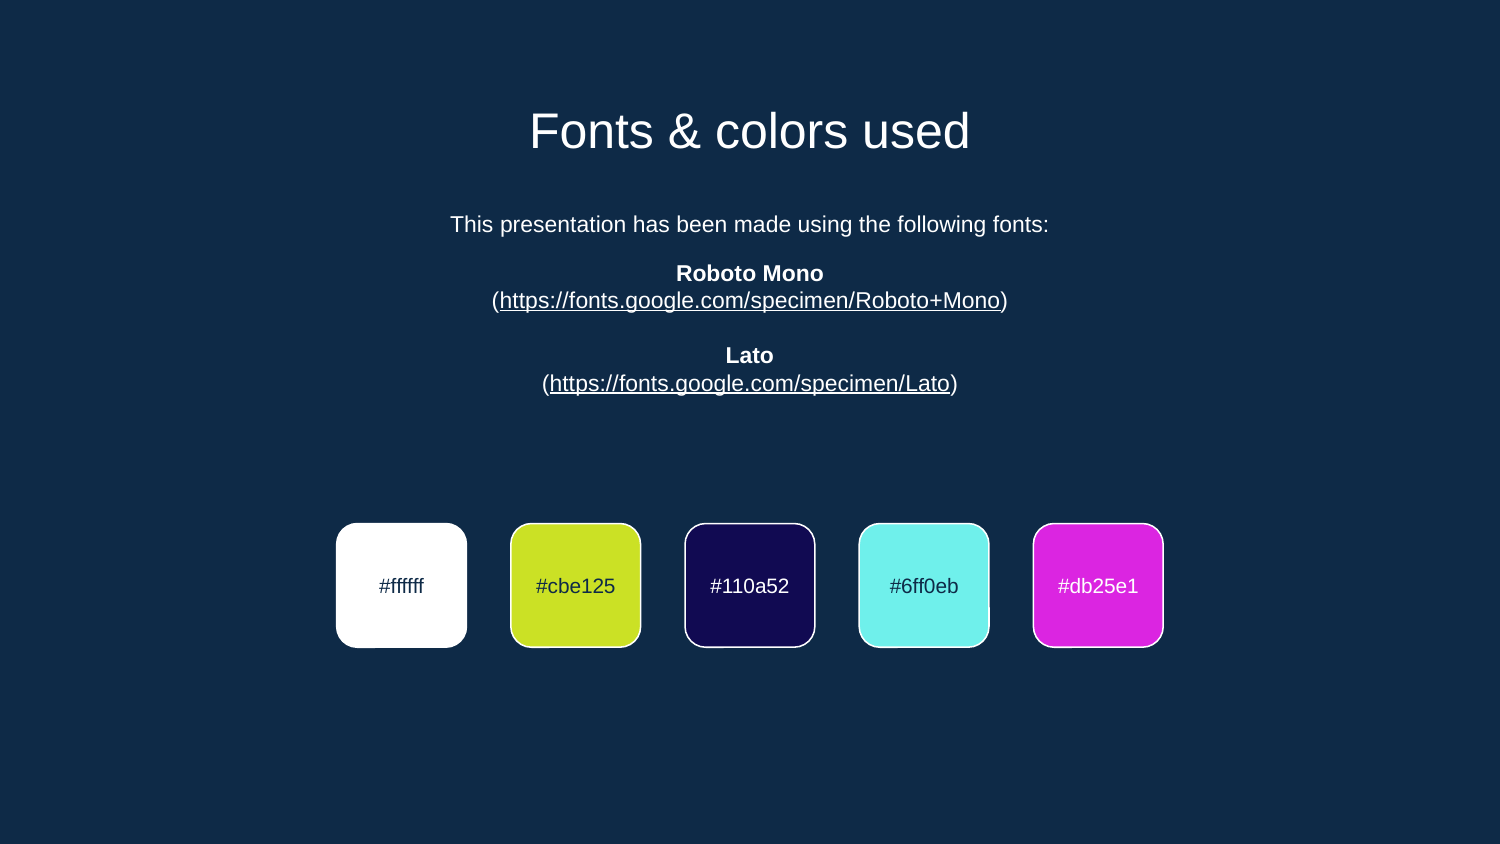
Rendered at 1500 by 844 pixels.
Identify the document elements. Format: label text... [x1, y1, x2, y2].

text_box [1033, 523, 1164, 549]
text_box #ffffff [336, 549, 467, 622]
text_box #110a52 [685, 549, 815, 622]
title Fonts & colors used [118, 83, 1382, 163]
text_box [685, 622, 815, 648]
text_box This presentation has been made using the following fonts: Roboto Mono (https://fonts.google.com/specimen/Roboto+Mono) Lato (https://fonts.google.com/specimen/Lato) [118, 194, 1382, 436]
text_box [336, 622, 467, 648]
text_box [336, 523, 467, 549]
text_box [510, 523, 641, 549]
text_box #db25e1 [1033, 549, 1164, 622]
text_box [510, 622, 641, 648]
text_box [859, 622, 989, 648]
text_box #6ff0eb [859, 549, 989, 622]
text_box [685, 523, 815, 549]
text_box [1033, 622, 1164, 648]
text_box [859, 523, 989, 549]
text_box #cbe125 [510, 549, 641, 622]
